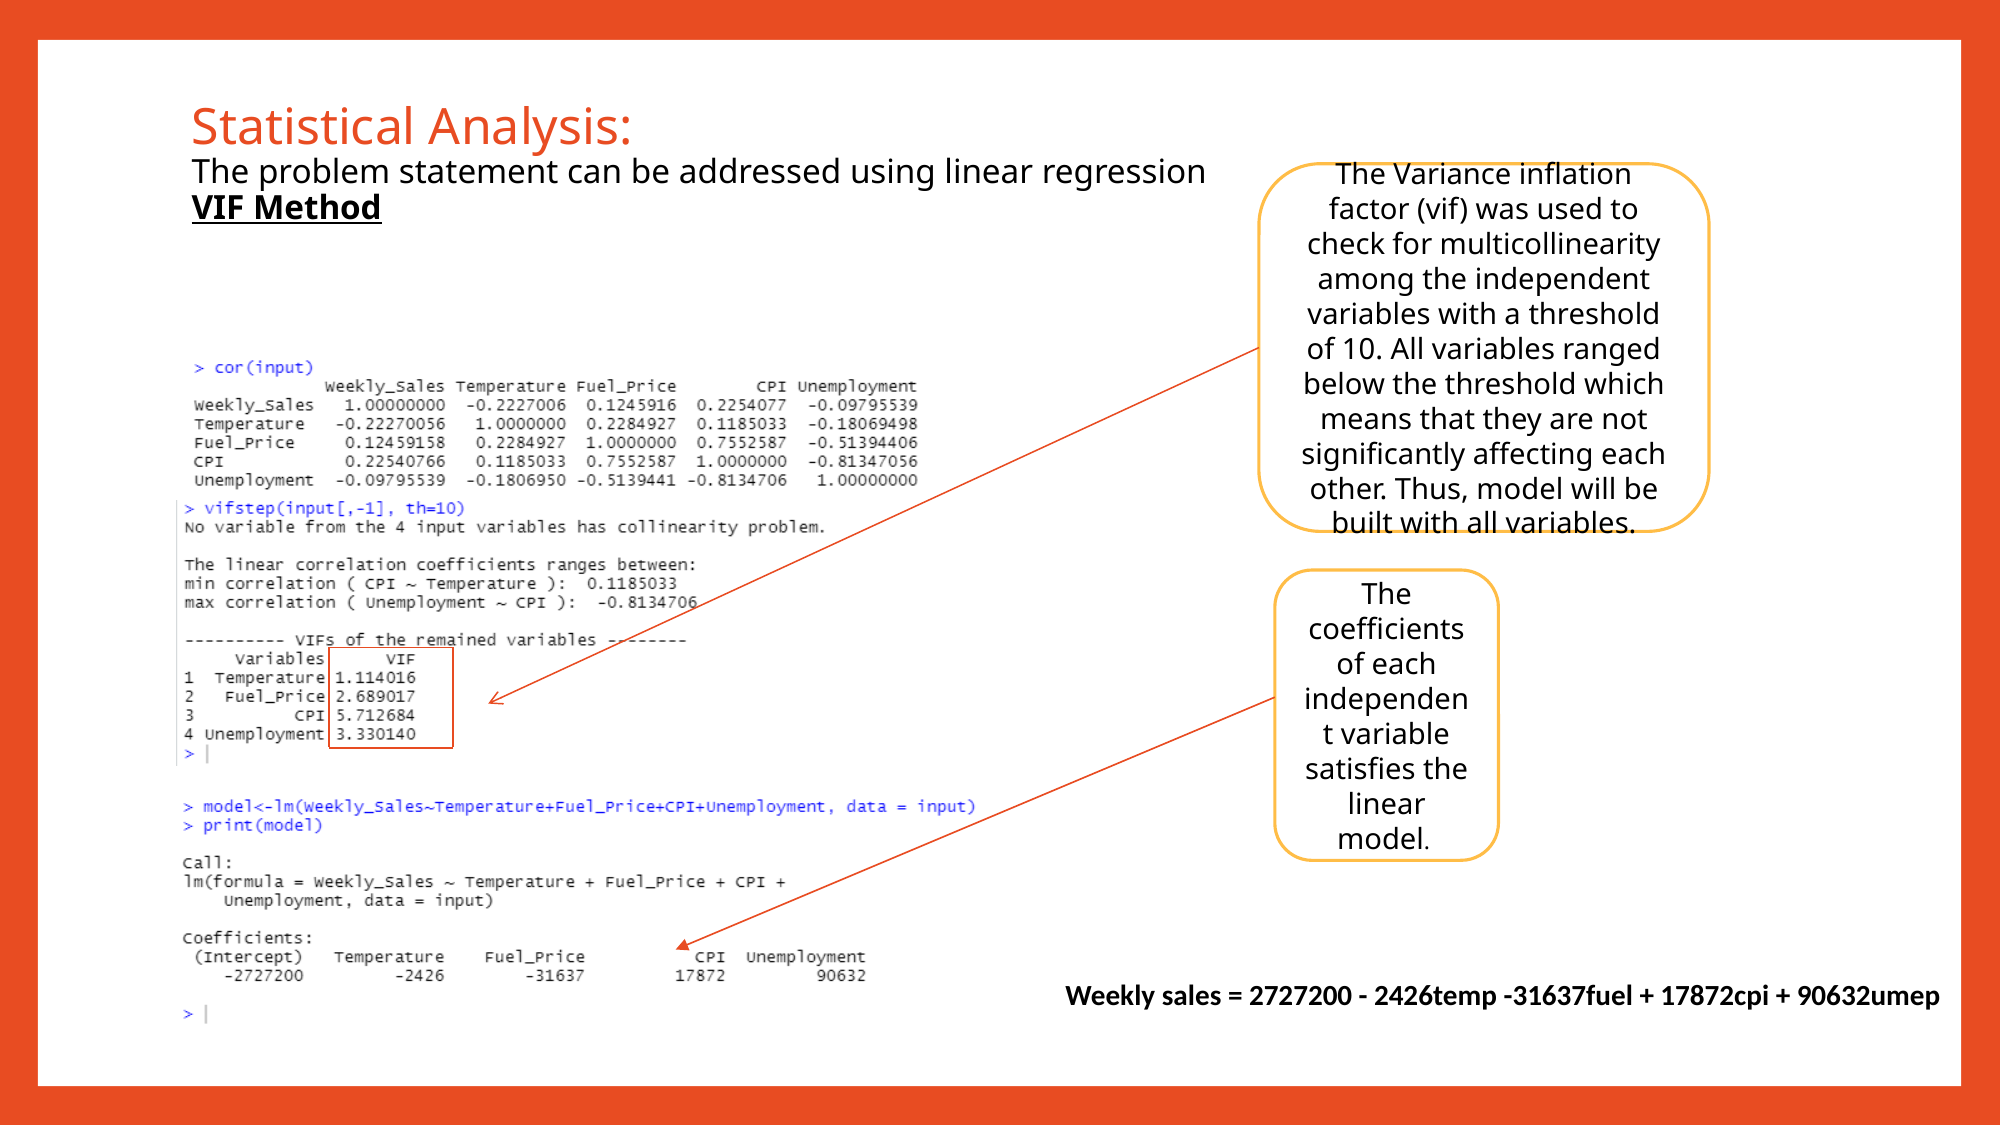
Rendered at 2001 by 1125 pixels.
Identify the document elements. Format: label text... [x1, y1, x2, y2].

picture [187, 357, 487, 493]
text_box Weekly sales = 2727200 - 2426temp -31637fuel + 17872cpi + 90632umep [1136, 968, 2000, 1019]
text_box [675, 696, 1276, 950]
text_box The coefficients of each independent variable satisfies the linear model. [1273, 568, 1501, 862]
picture [176, 797, 1134, 1026]
picture [176, 500, 675, 766]
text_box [487, 347, 1260, 704]
title Statistical Analysis: The problem statement can be addressed using linear regression VIF Method [176, 52, 1797, 275]
text_box The Variance inflation factor (vif) was used to check for multicollinearity among the independent variables with a threshold of 10. All variables ranged below the threshold which means that they are not significantly affecting each other. Thus, model will be built with all variables. [1257, 162, 1711, 533]
